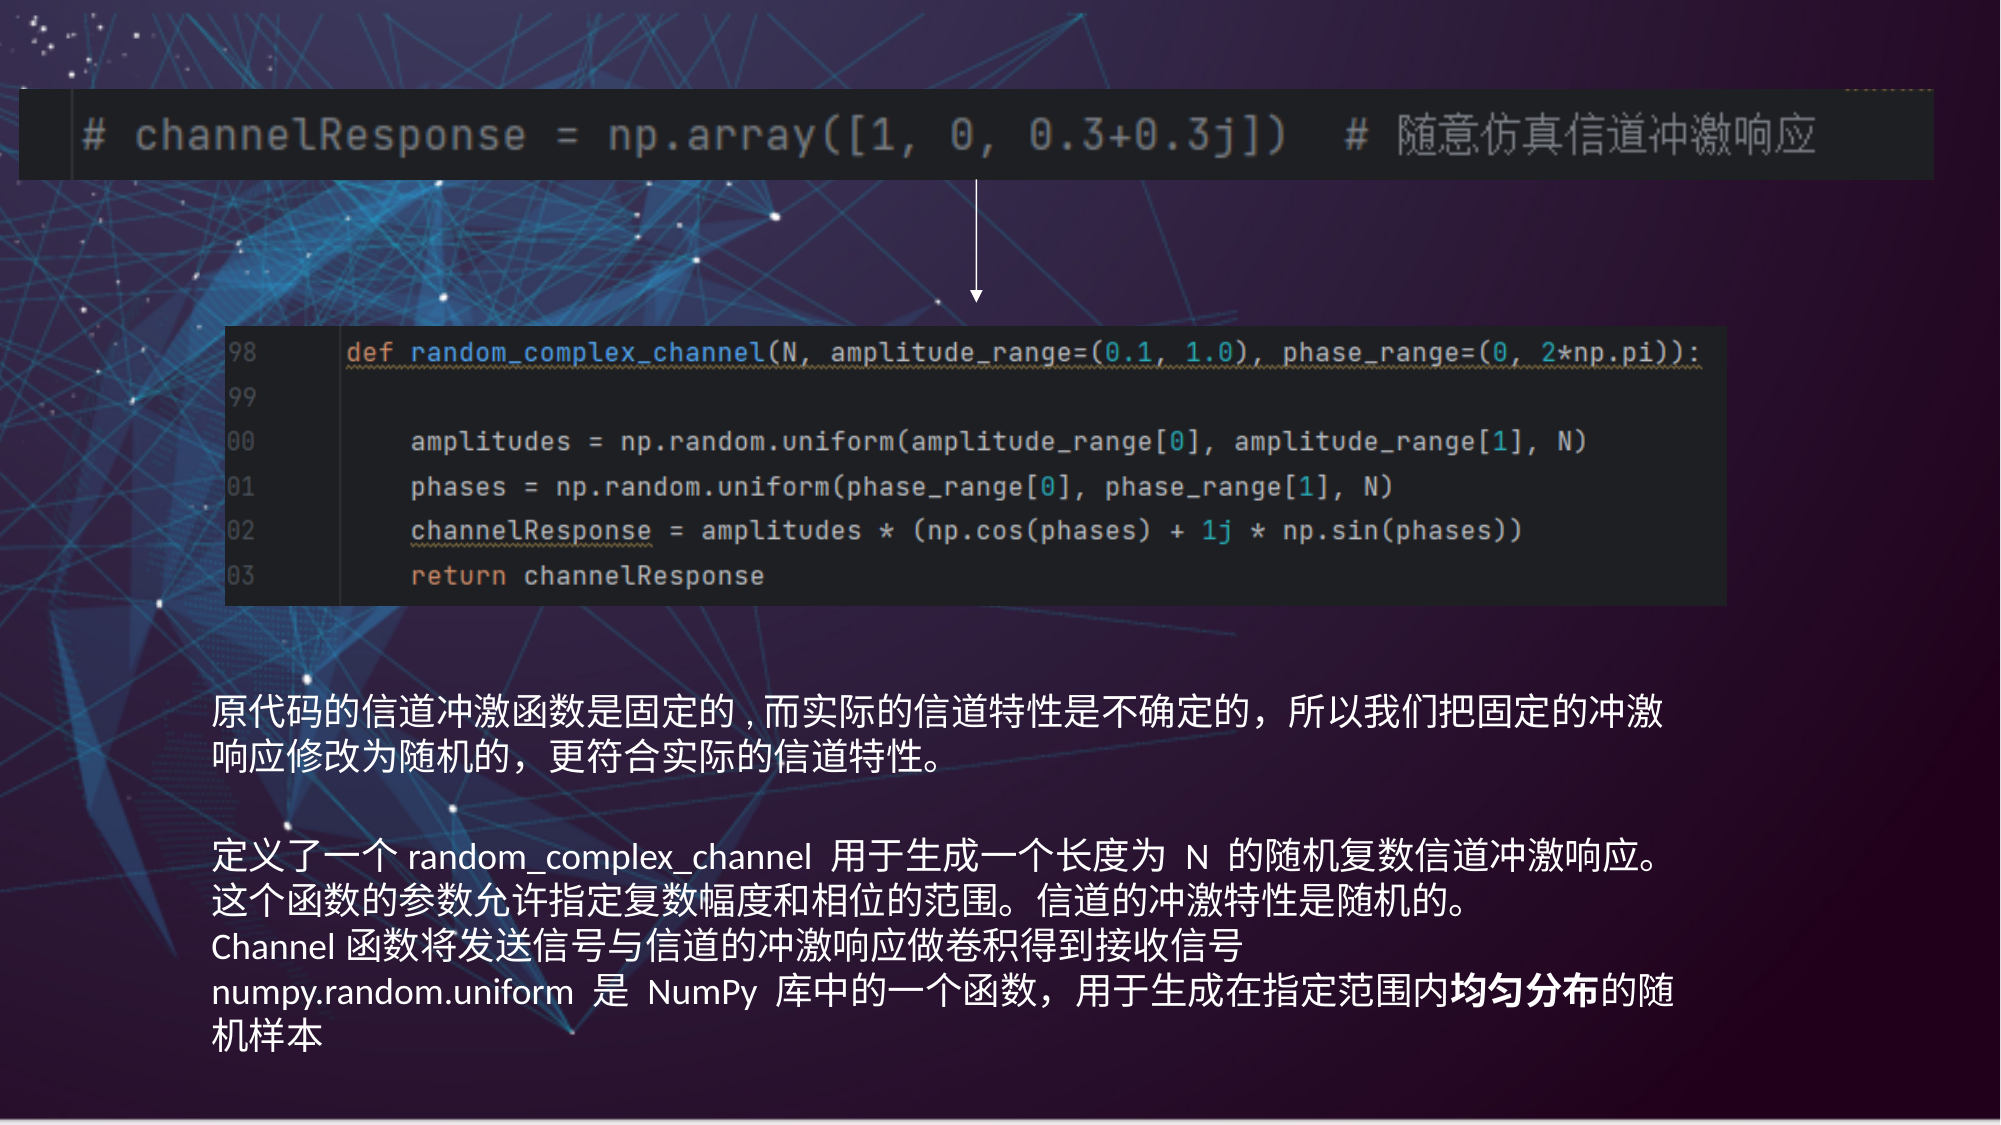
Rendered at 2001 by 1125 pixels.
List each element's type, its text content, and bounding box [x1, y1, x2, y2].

text_box 定义了一个random_complex_channel 用于生成一个长度为 N 的随机复数信道冲激响应。这个函数的参数允许指定复数幅度和相位的范围。信道的冲激特性是随机的。 Channel函数将发送信号与信道的冲激响应做卷积得到接收信号 numpy.random.uniform 是 NumPy 库中的一个函数，用于生成在指定范围内均匀分布的随机样本 [196, 824, 1698, 1065]
text_box 原代码的信道冲激函数是固定的,而实际的信道特性是不确定的，所以我们把固定的冲激响应修改为随机的，更符合实际的信道特性。 [196, 680, 1709, 786]
picture [0, 0, 2001, 1125]
